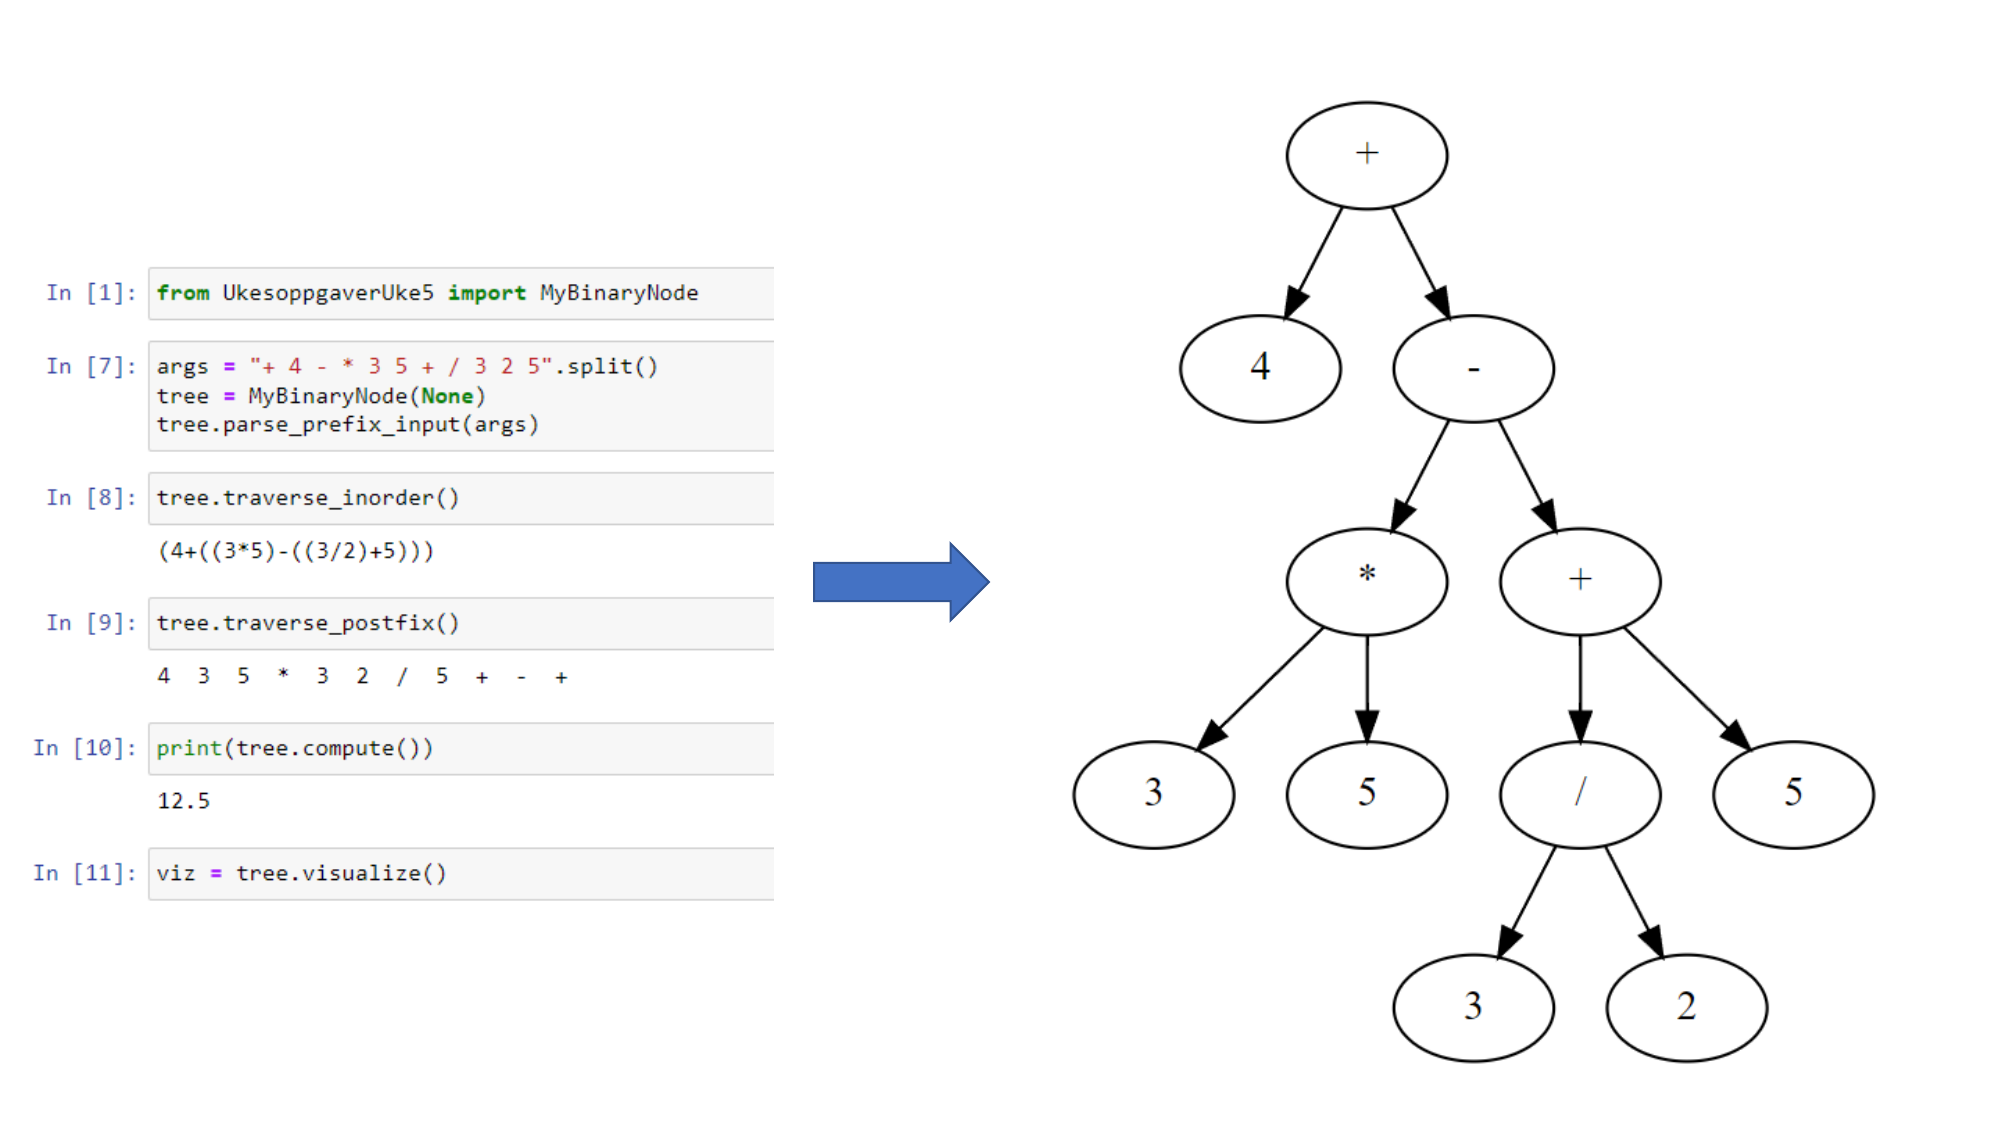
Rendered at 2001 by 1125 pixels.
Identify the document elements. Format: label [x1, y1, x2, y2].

picture [28, 258, 774, 915]
text_box [813, 541, 991, 623]
picture [1043, 84, 1958, 1080]
